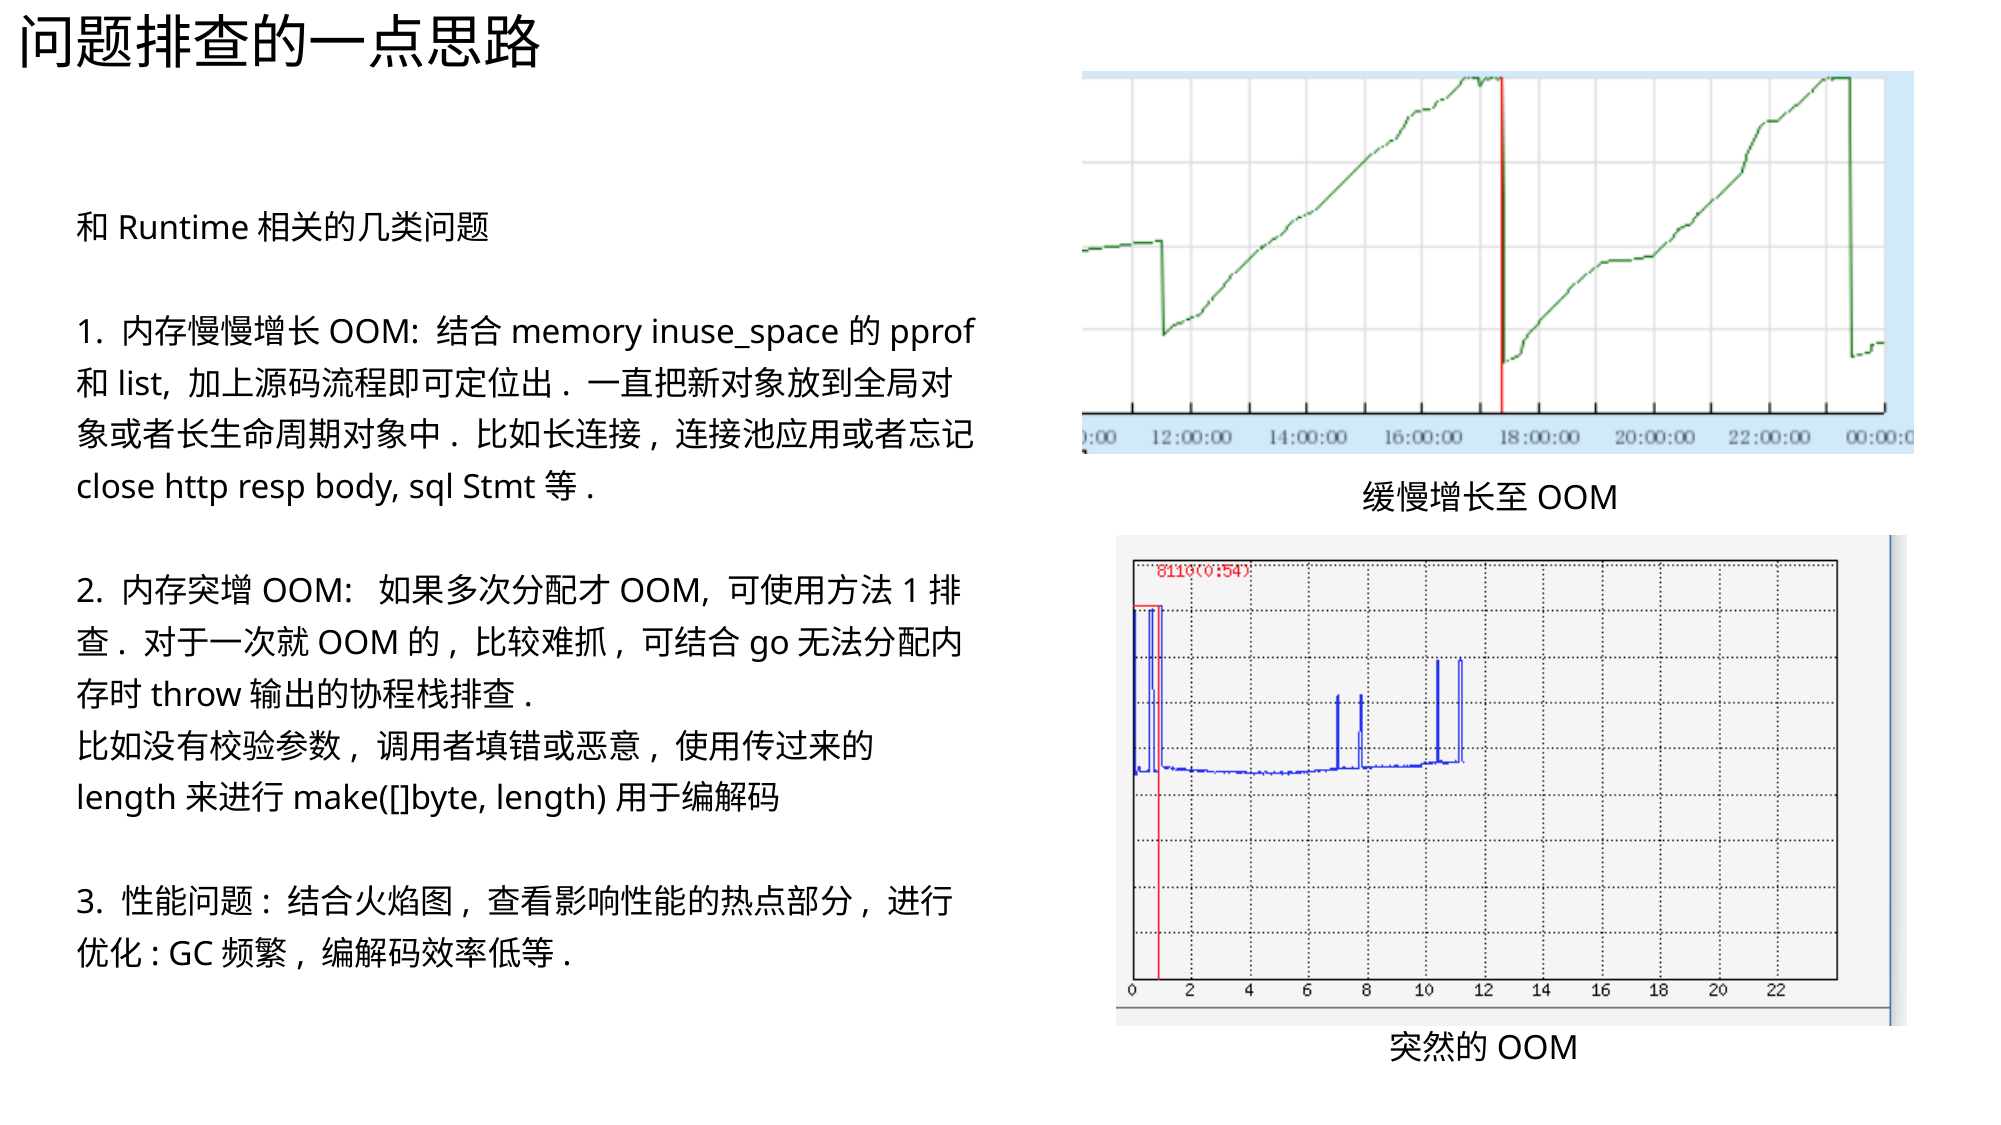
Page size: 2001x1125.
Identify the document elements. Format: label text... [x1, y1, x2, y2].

picture [1082, 71, 1914, 454]
text_box 突然的OOM [1374, 1018, 2000, 1074]
text_box 问题排查的一点思路 [2, 0, 1577, 83]
picture [1116, 535, 1907, 1026]
text_box 缓慢增长至OOM [1347, 469, 1739, 524]
text_box 和Runtime相关的几类问题 1. 内存慢慢增长OOM: 结合memory inuse_space的pprof和list, 加上源码流程即可定位出. 一直把新对象放到全局对象或者长生命周期对象中. 比如长连接, 连接池应用或者忘记close http resp body, sql Stmt等. 2. 内存突增OOM: 如果多次分配才OOM, 可使用方法1排查. 对于一次就OOM的, 比较难抓, 可结合go无法分配内存时throw输出的协程栈排查. 比如没有校验参数, 调用者填错或恶意, 使用传过来的length来进行make([]byte, length)用于编解码 3. 性能问题: 结合火焰图, 查看影响性能的热点部分, 进行优化: GC频繁, 编解码效率低等. [61, 186, 992, 980]
